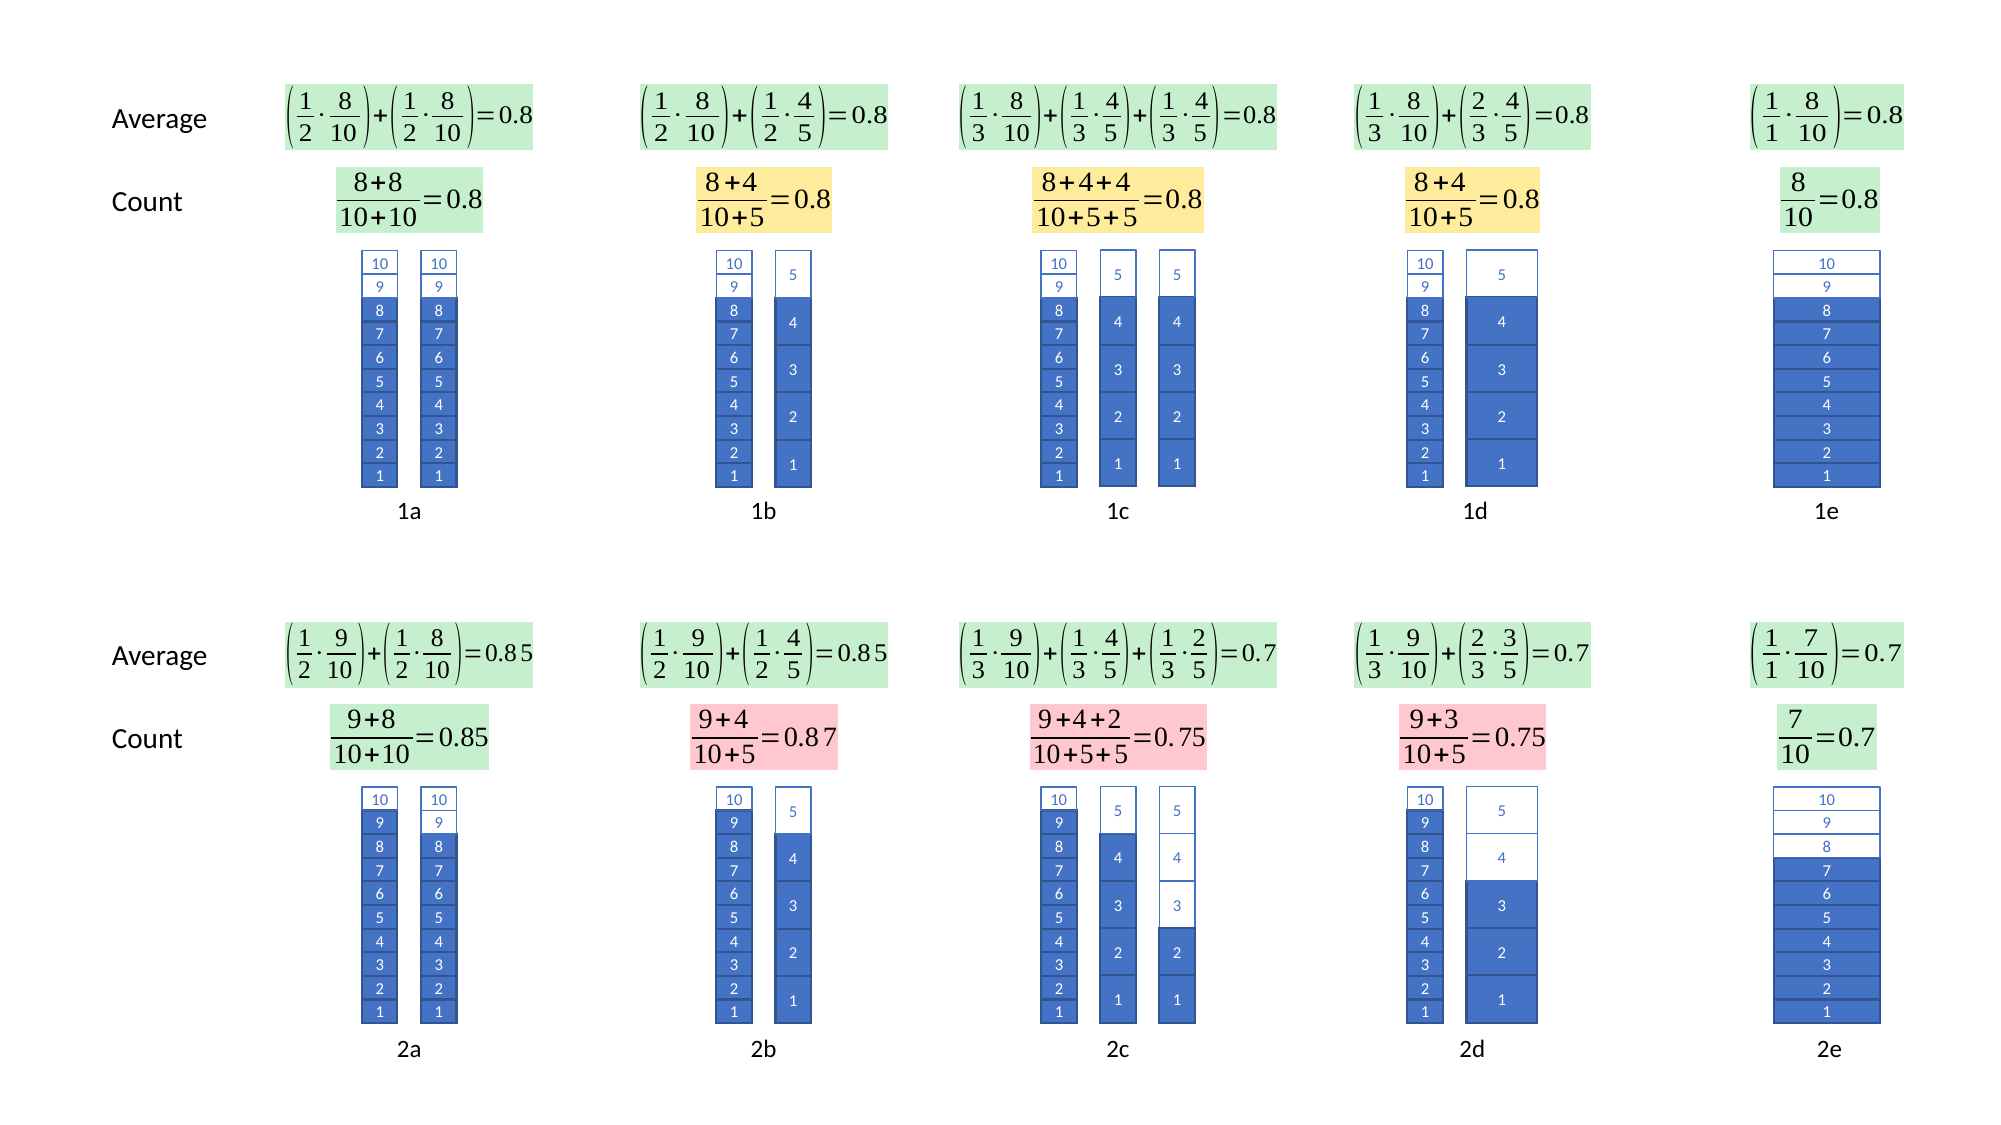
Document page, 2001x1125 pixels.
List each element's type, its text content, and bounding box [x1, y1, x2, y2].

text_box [1407, 786, 1538, 1024]
text_box 2d [1444, 1025, 1501, 1070]
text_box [1041, 786, 1195, 1024]
text_box 1a [382, 487, 437, 532]
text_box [362, 786, 457, 1024]
text_box 2a [382, 1025, 437, 1070]
text_box 2e [1802, 1025, 1858, 1070]
text_box Average [97, 91, 223, 142]
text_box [1773, 786, 1880, 1024]
text_box 2c [1091, 1025, 1145, 1070]
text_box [1773, 250, 1880, 487]
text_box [1407, 250, 1538, 487]
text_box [1041, 250, 1195, 487]
text_box 2b [735, 1025, 792, 1070]
text_box 1d [1447, 487, 1504, 532]
text_box 1b [735, 487, 792, 532]
text_box 1c [1091, 487, 1145, 532]
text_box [362, 250, 457, 487]
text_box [716, 250, 811, 487]
text_box Count [97, 174, 198, 225]
text_box Average [97, 629, 223, 680]
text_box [716, 786, 811, 1024]
text_box Count [97, 712, 198, 762]
text_box 1e [1799, 487, 1855, 532]
